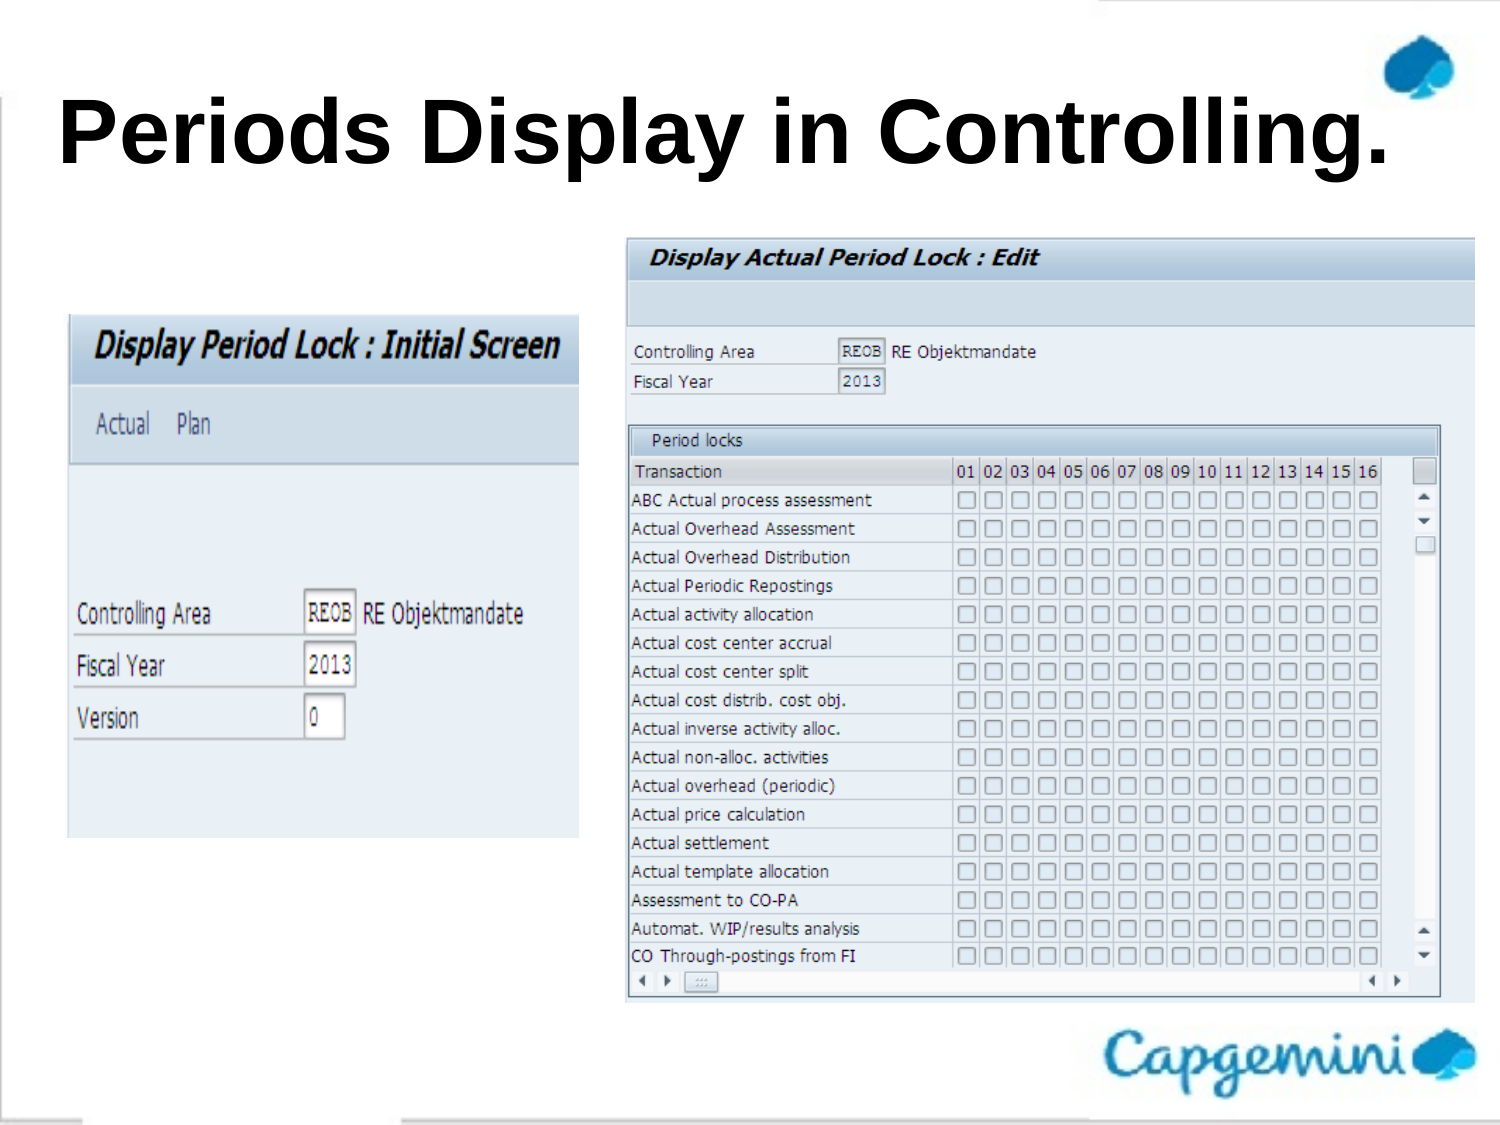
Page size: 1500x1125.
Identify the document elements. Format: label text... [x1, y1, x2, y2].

picture [0, 0, 1500, 1125]
title Periods Display in Controlling. [57, 71, 1492, 183]
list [63, 314, 580, 838]
